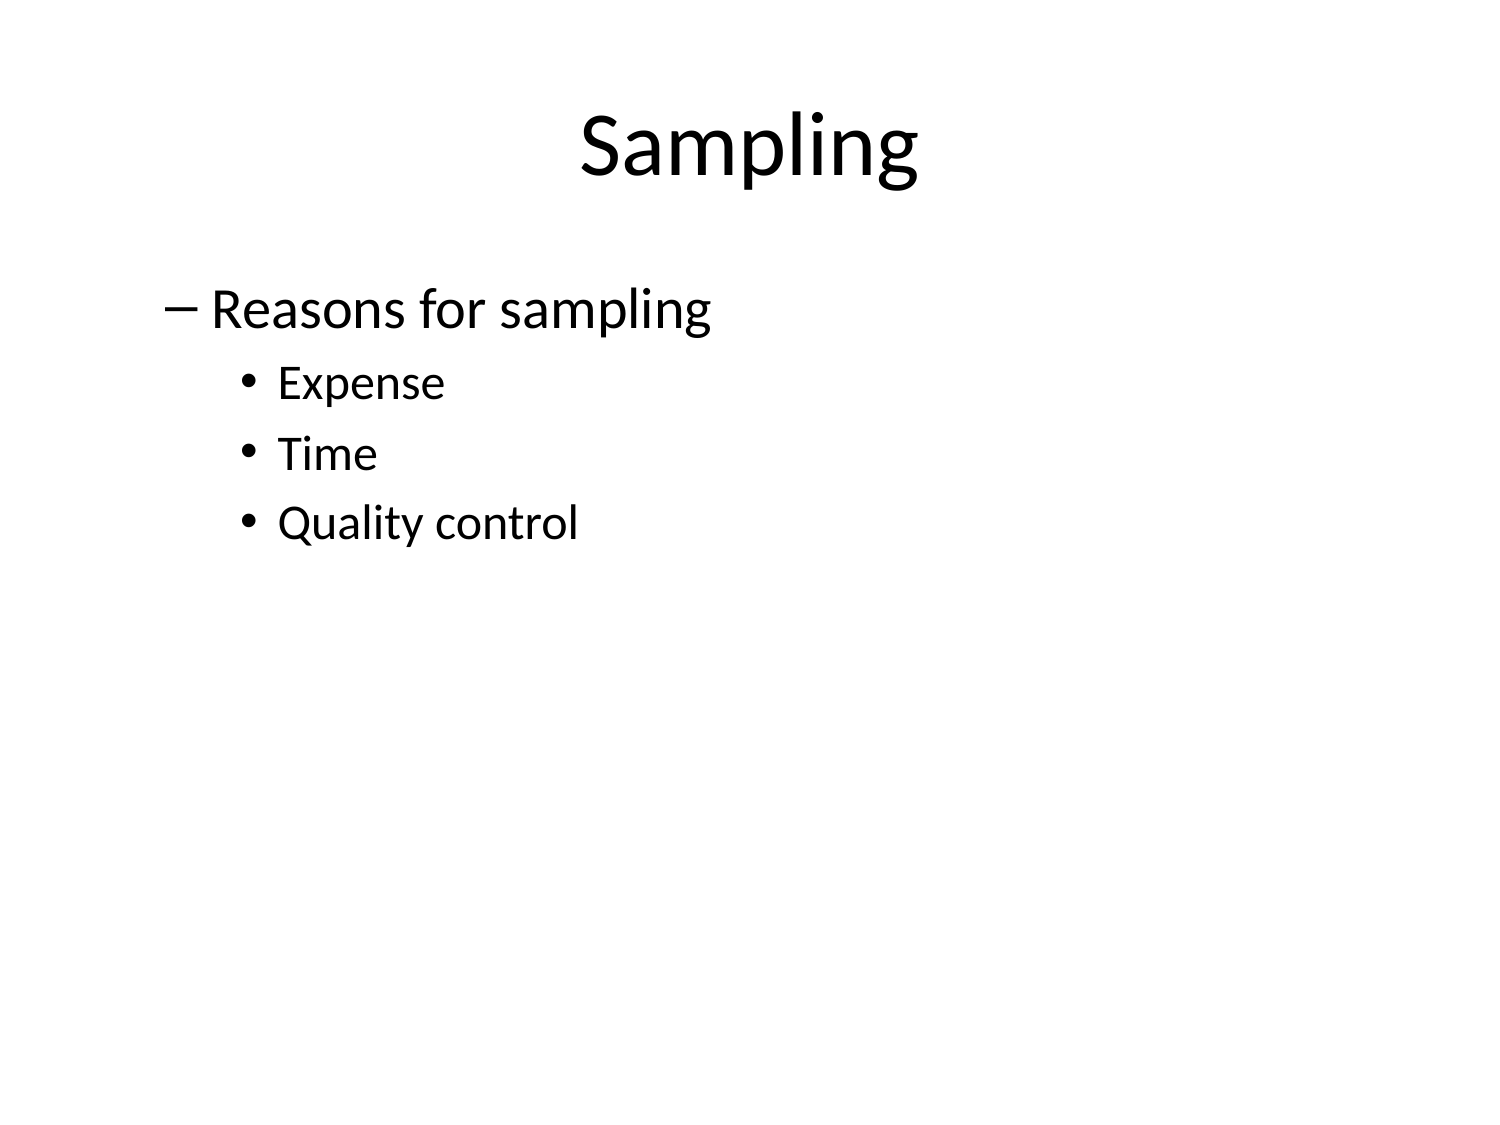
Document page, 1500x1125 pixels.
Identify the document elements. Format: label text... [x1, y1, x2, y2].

list Reasons for sampling Expense Time Quality control [75, 262, 1425, 1005]
title Sampling [75, 45, 1425, 233]
